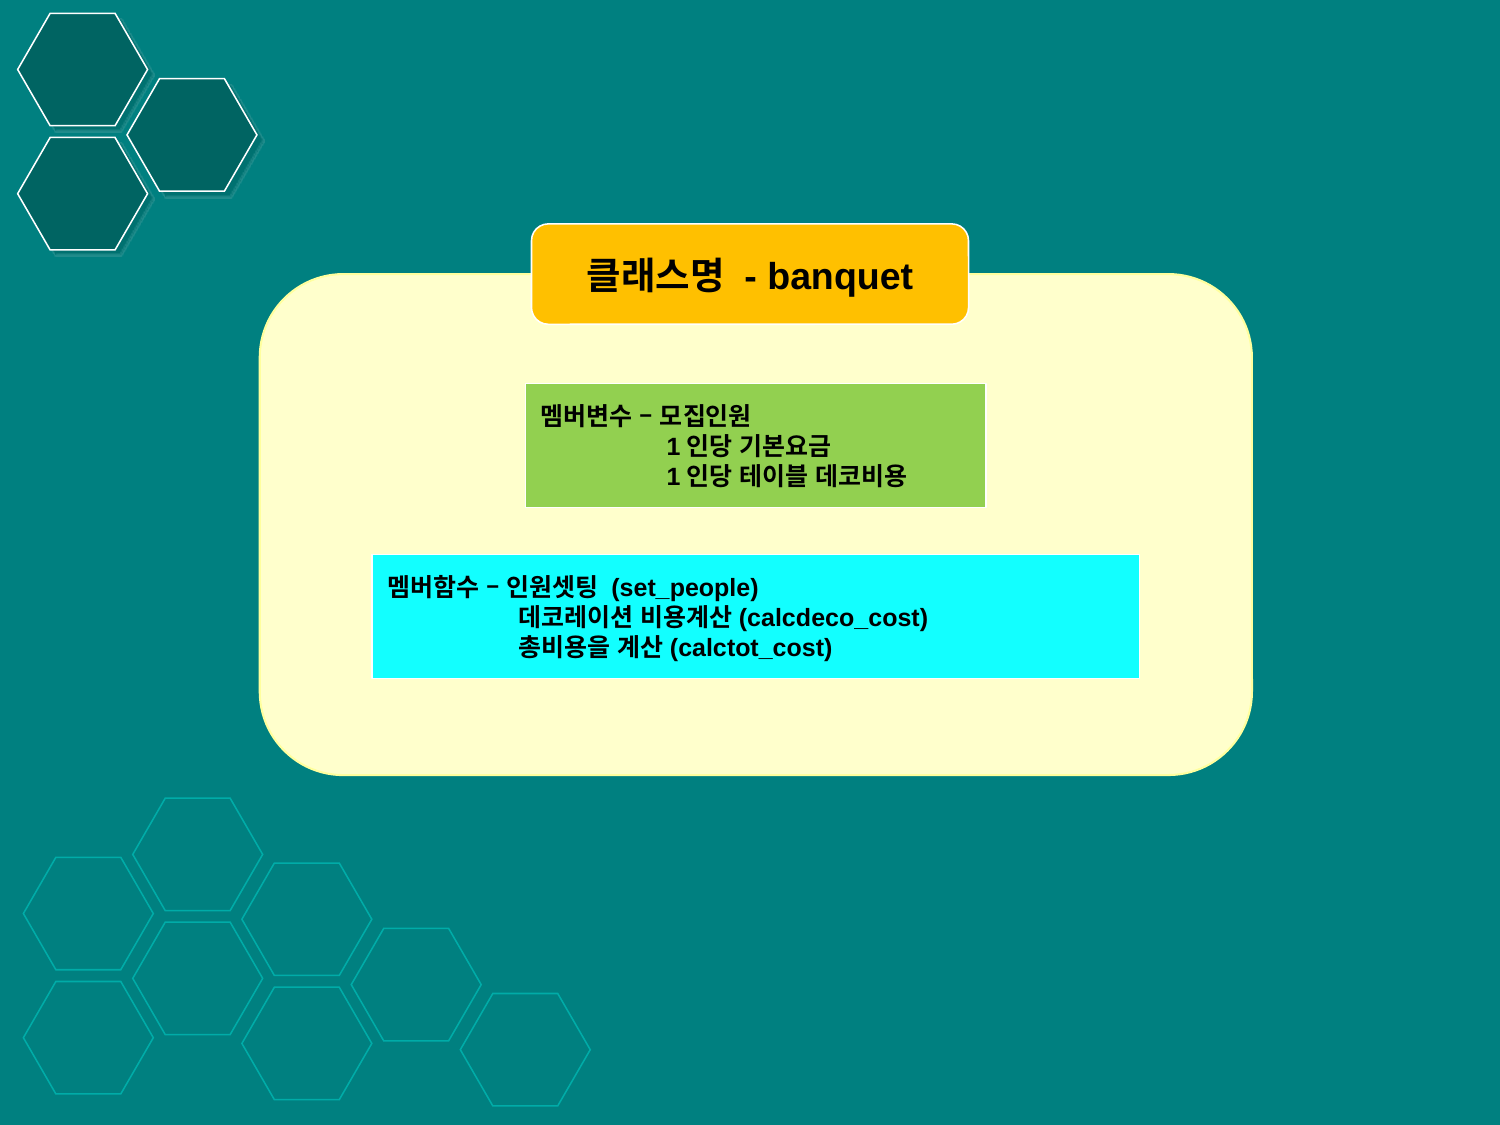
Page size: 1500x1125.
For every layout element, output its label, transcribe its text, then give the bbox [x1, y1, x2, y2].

text_box 클래스명 - banquet [531, 223, 969, 325]
text_box 멤버함수 – 인원셋팅 (set_people) 데코레이션 비용계산(calcdeco_cost) 총비용을 계산(calctot_cost) [371, 554, 1140, 679]
text_box [258, 273, 1254, 777]
text_box 멤버변수 – 모집인원 1인당 기본요금 1인당 테이블 데코비용 [525, 383, 987, 508]
